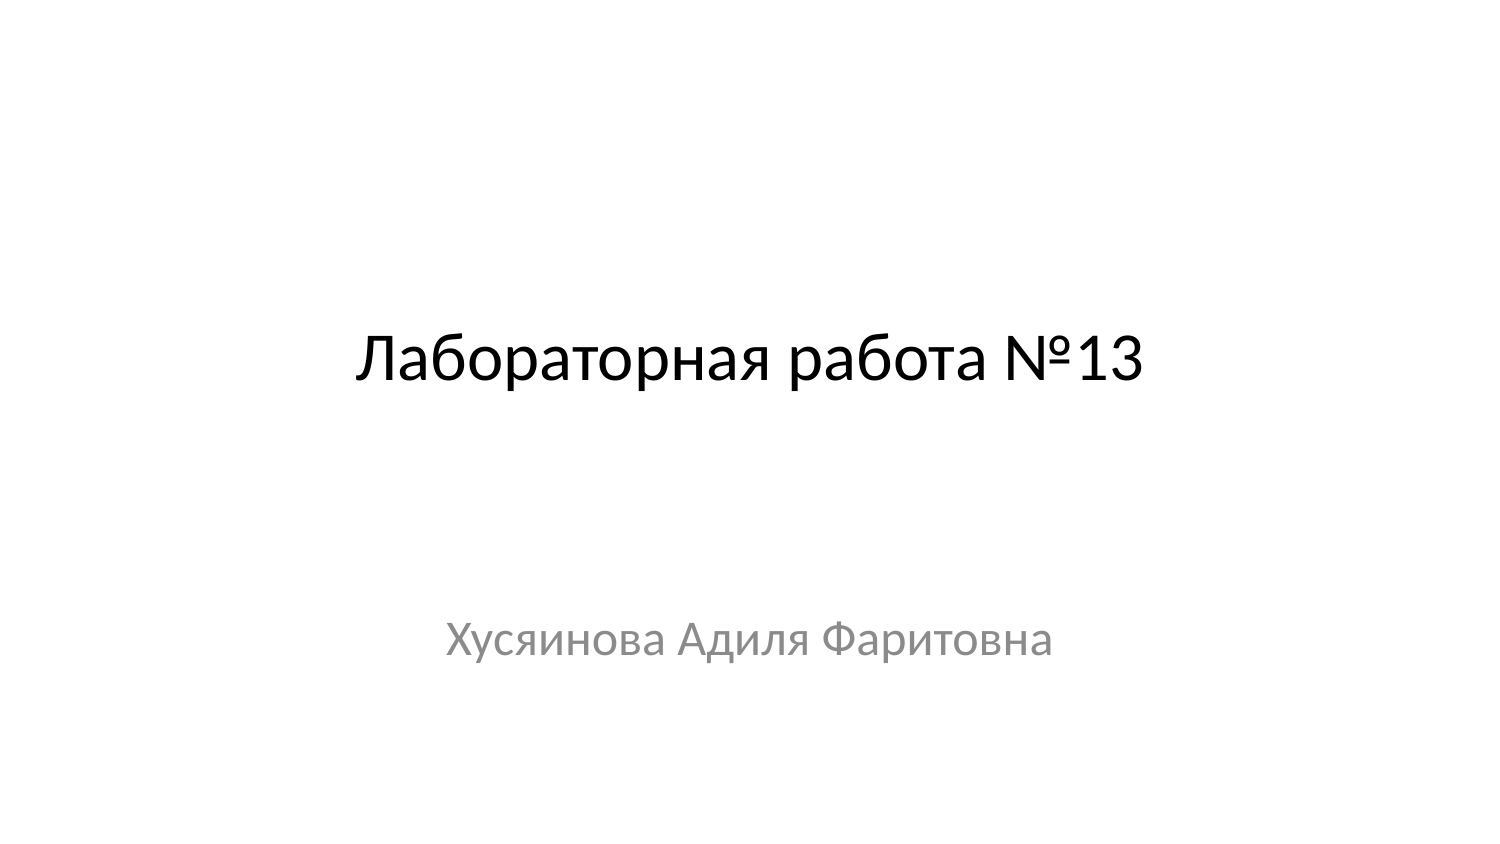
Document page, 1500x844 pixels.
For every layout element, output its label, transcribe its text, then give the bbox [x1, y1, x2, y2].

subtitle Хусяинова Адиля Фаритовна [225, 478, 1275, 694]
title Лабораторная работа №13 [112, 262, 1388, 443]
